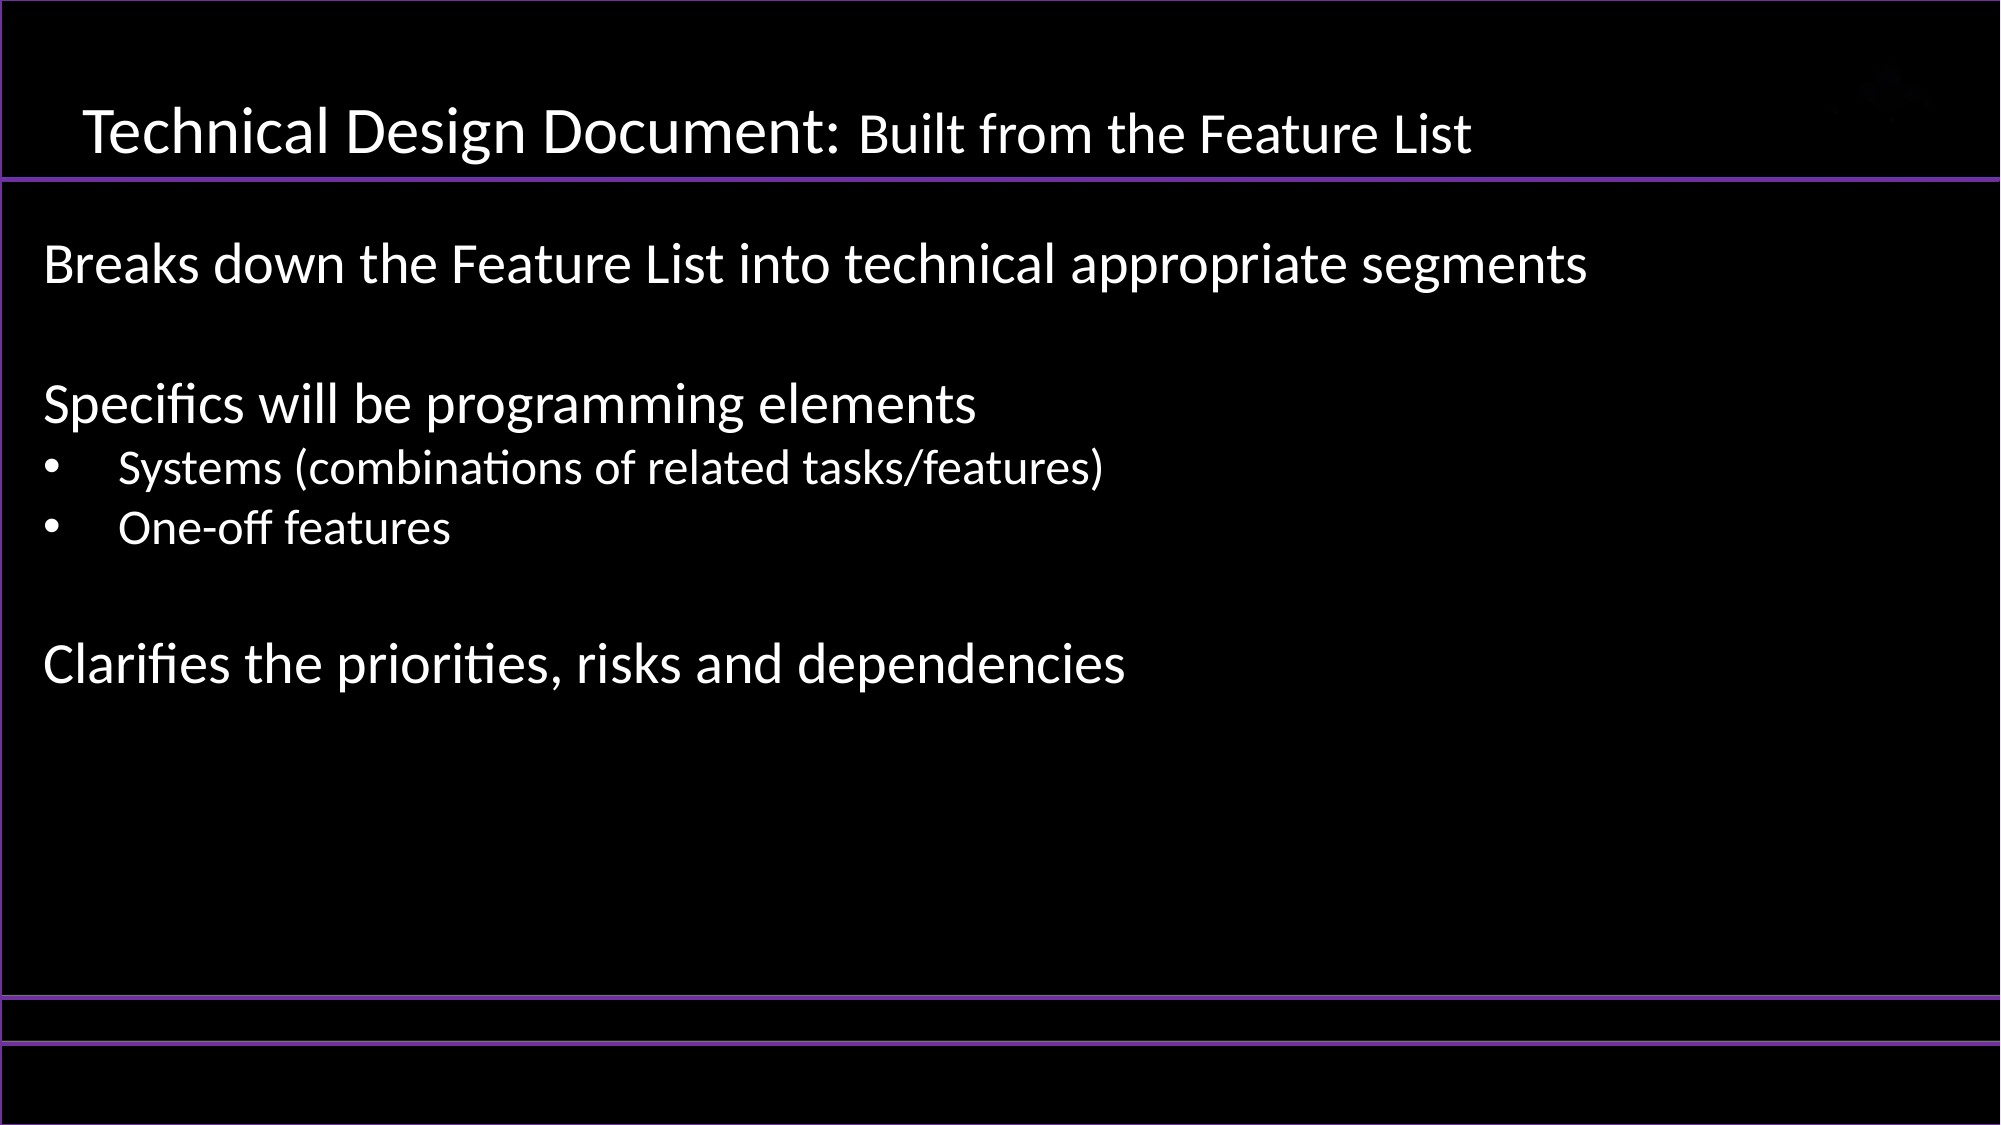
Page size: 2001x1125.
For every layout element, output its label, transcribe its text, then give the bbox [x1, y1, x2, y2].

text_box Technical Design Document: Built from the Feature List [67, 39, 1814, 172]
text_box Breaks down the Feature List into technical appropriate segments Specifics will be programming elements Systems (combinations of related tasks/features) One-off features Clarifies the priorities, risks and dependencies [28, 172, 1814, 888]
picture [0, 0, 2001, 1125]
